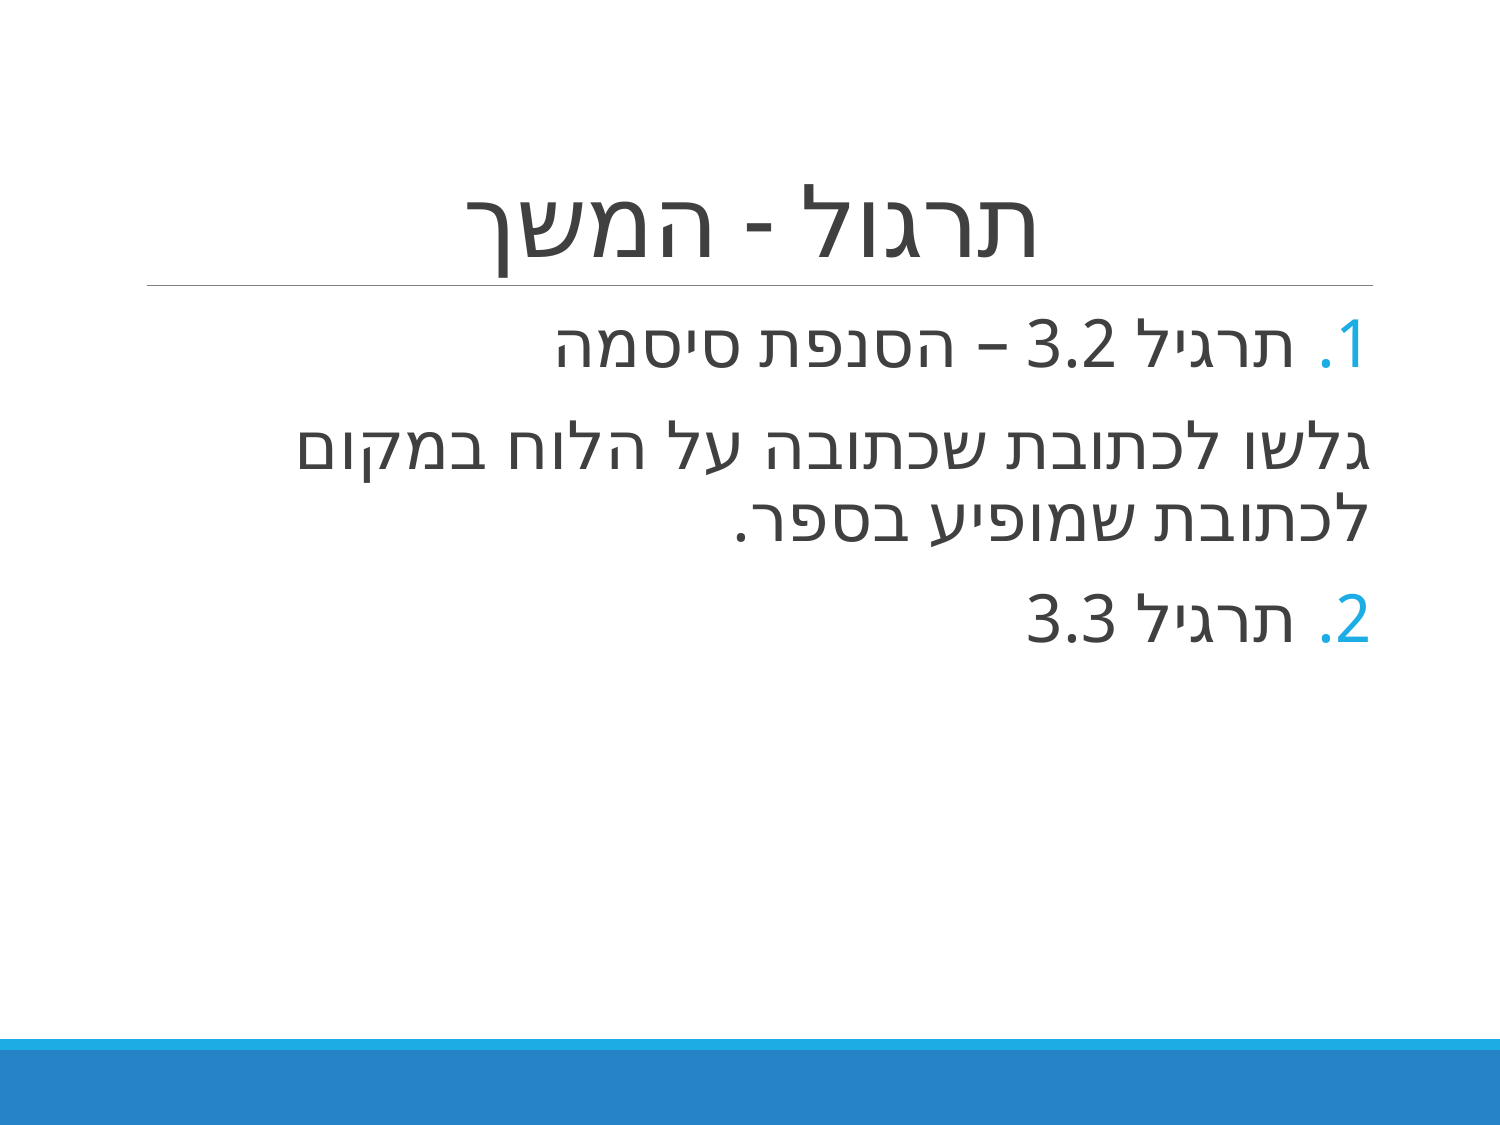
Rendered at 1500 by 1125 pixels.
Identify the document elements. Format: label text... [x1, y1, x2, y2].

list תרגיל 3.2 – הסנפת סיסמה גלשו לכתובת שכתובה על הלוח במקום לכתובת שמופיע בספר. תרגיל 3.3 [135, 302, 1373, 963]
title תרגול - המשך [135, 47, 1373, 285]
